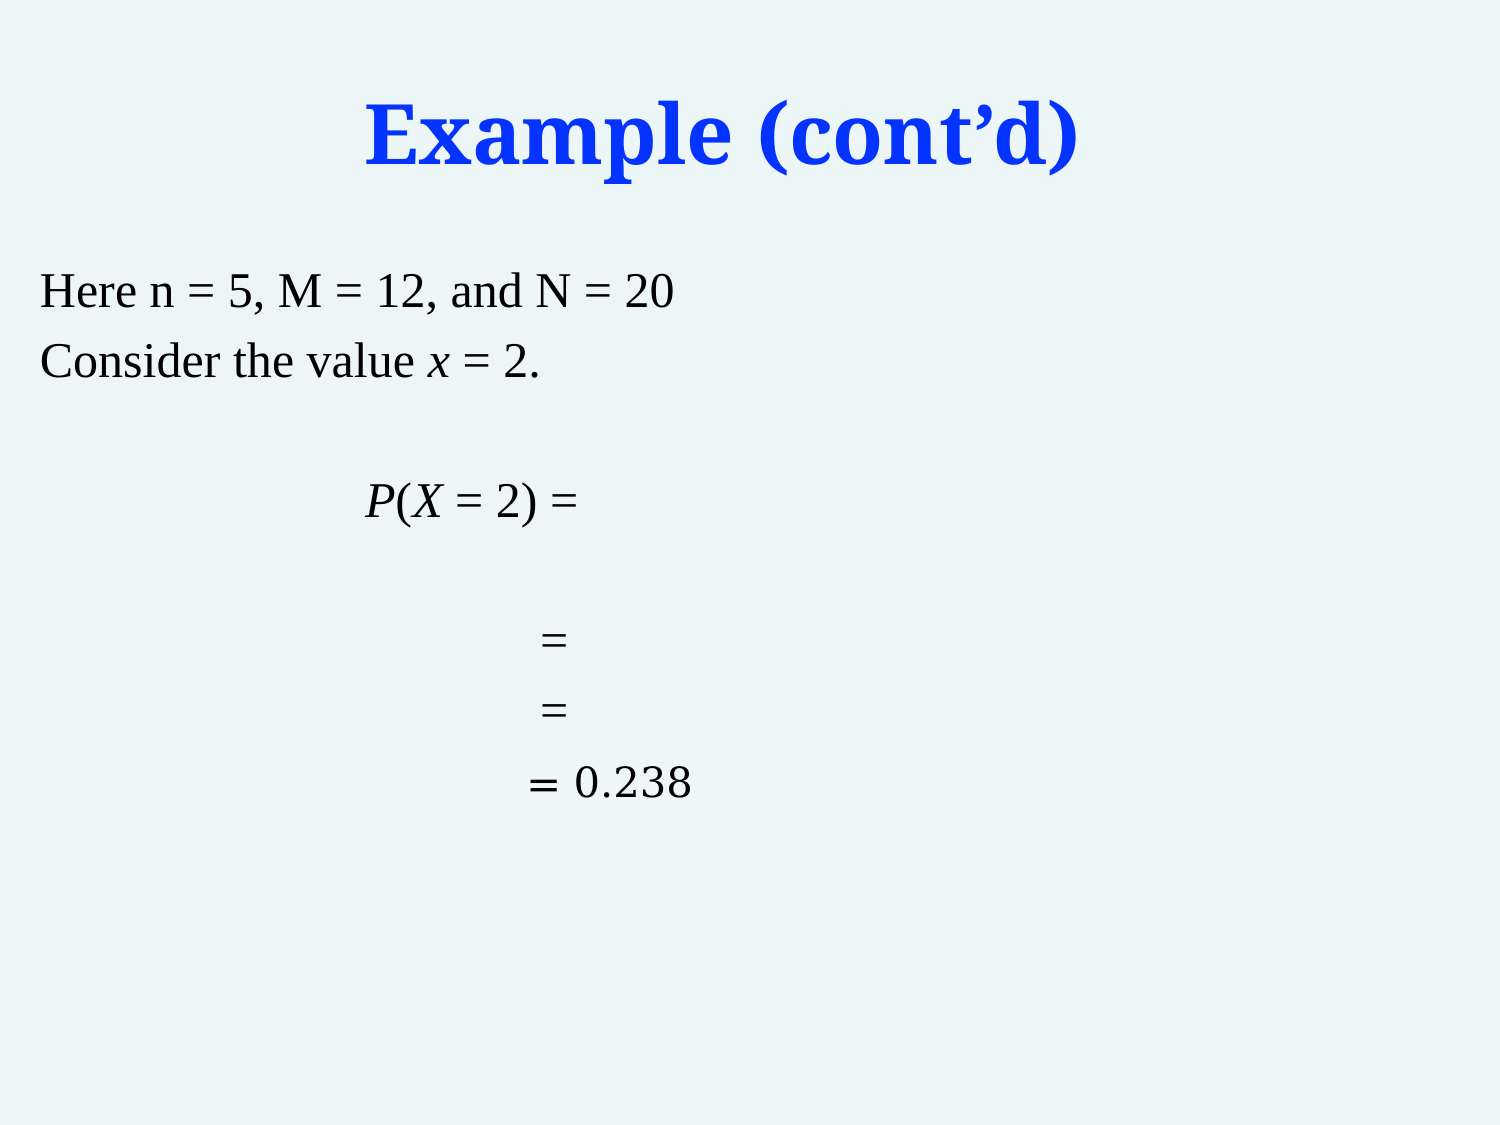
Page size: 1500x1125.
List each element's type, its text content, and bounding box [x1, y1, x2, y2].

title Example (cont’d) [58, 37, 1409, 225]
